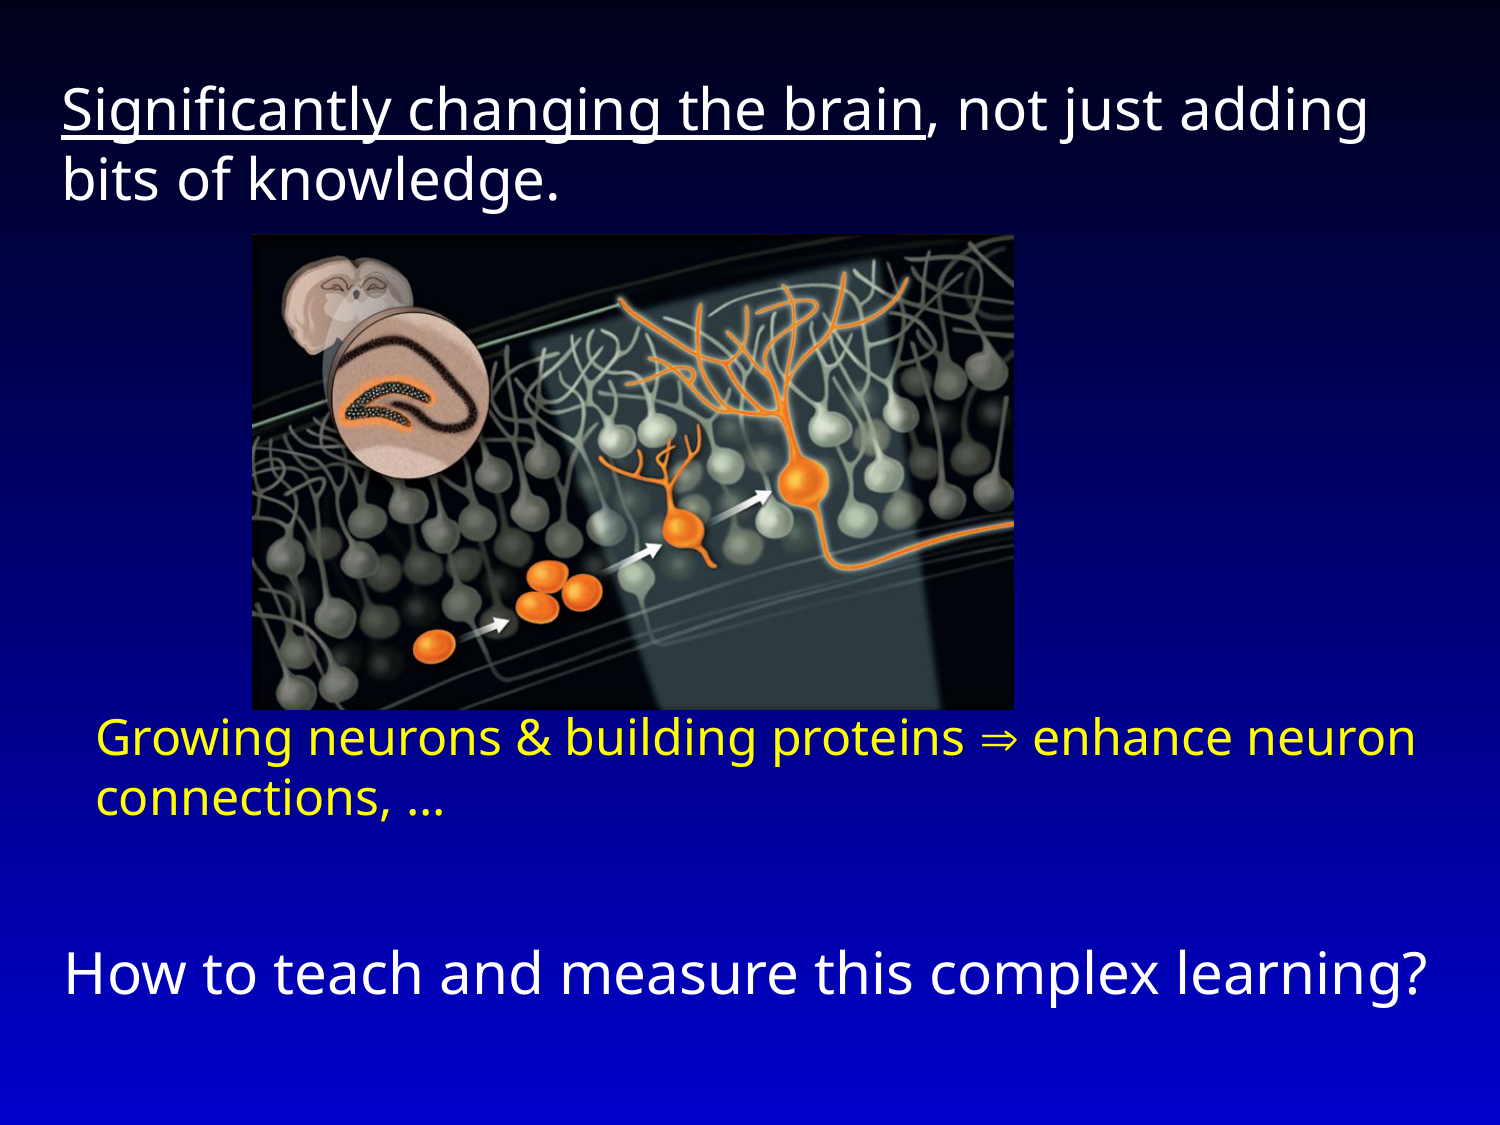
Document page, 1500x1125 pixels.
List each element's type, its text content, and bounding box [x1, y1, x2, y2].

picture [251, 233, 1014, 710]
text_box Growing neurons & building proteins  enhance neuron connections, ... [80, 698, 1436, 833]
text_box Significantly changing the brain, not just adding bits of knowledge. [46, 65, 1462, 220]
text_box How to teach and measure this complex learning? [49, 928, 1443, 1014]
